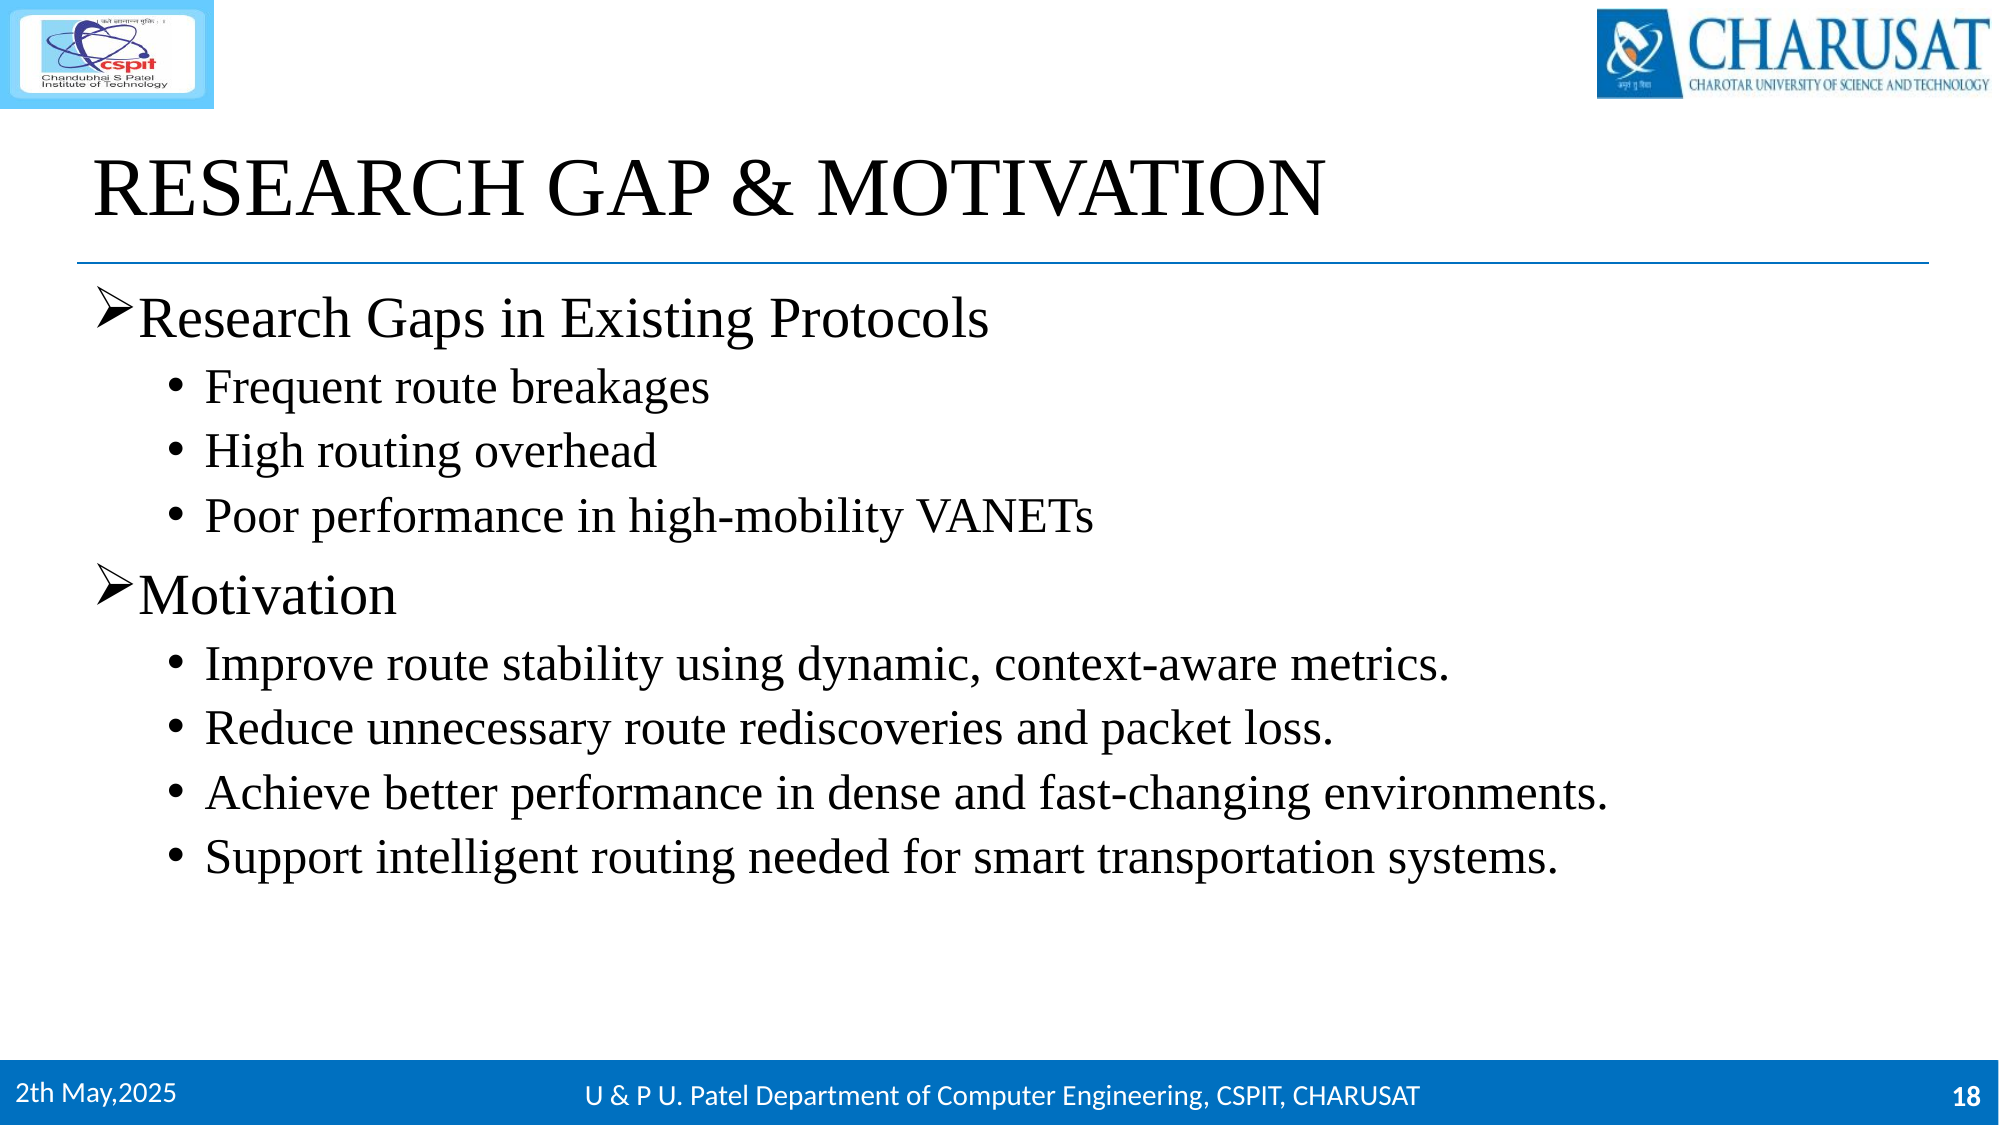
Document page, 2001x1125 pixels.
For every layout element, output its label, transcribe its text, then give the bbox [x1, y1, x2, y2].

list Research Gaps in Existing Protocols Frequent route breakages High routing overhead Poor performance in high-mobility VANETs Motivation Improve route stability using dynamic, context-aware metrics. Reduce unnecessary route rediscoveries and packet loss. Achieve better performance in dense and fast-changing environments. Support intelligent routing needed for smart transportation systems. [77, 279, 1930, 1033]
title RESEARCH GAP & MOTIVATION [77, 116, 1930, 262]
picture [0, 1060, 1999, 1125]
footer U & P U. Patel Department of Computer Engineering, CSPIT, CHARUSAT [453, 1063, 1554, 1124]
picture [0, 0, 214, 109]
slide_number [0, 1060, 450, 1121]
picture [1597, 8, 1992, 99]
slide_number 18 [1546, 1065, 1997, 1125]
